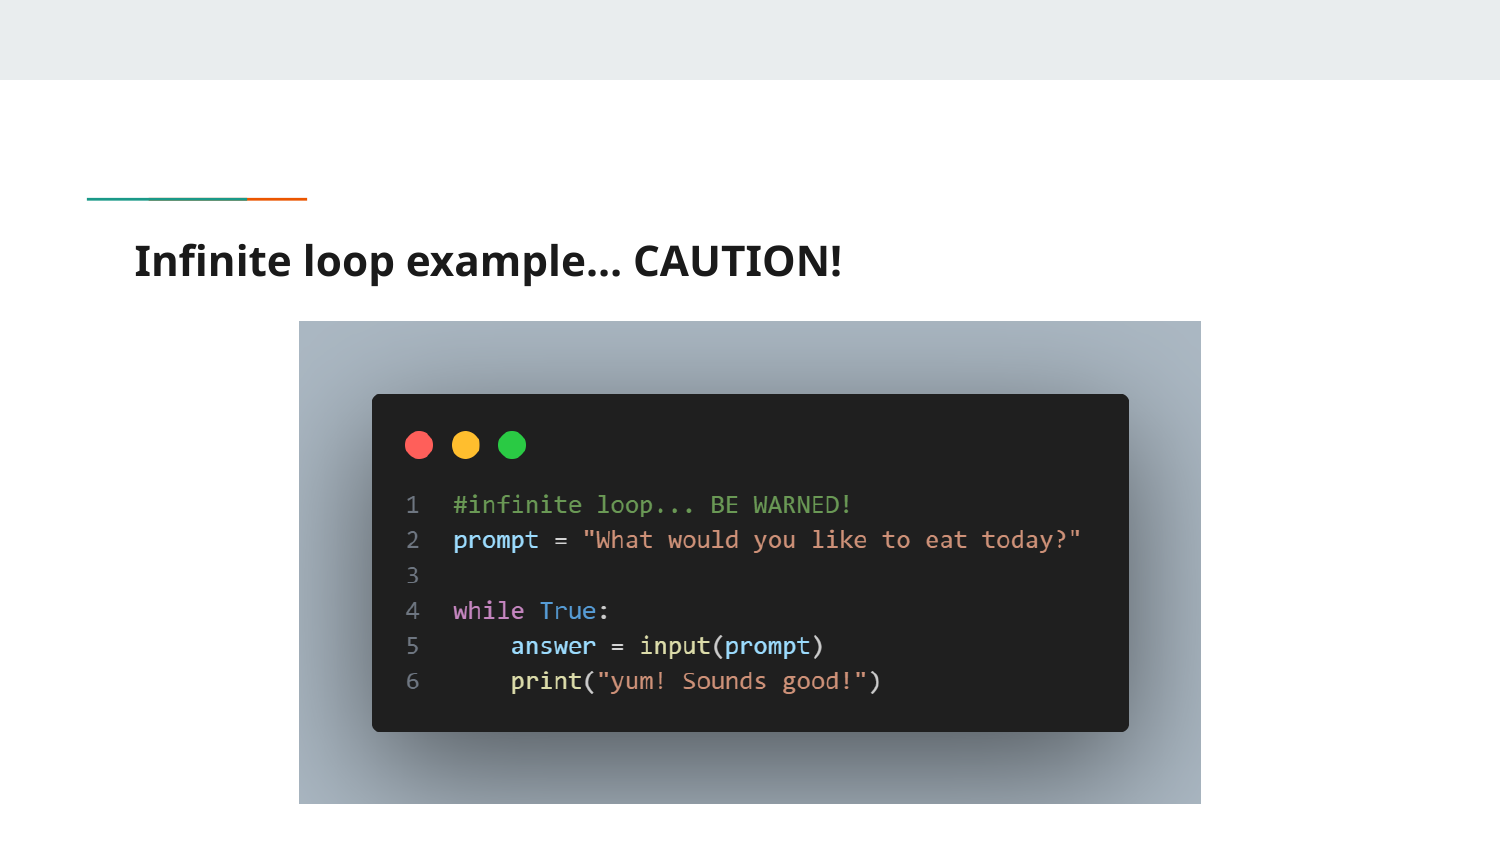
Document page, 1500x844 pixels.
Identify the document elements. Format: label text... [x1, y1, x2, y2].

picture [299, 321, 1201, 805]
title Infinite loop example… CAUTION! [119, 216, 1381, 305]
